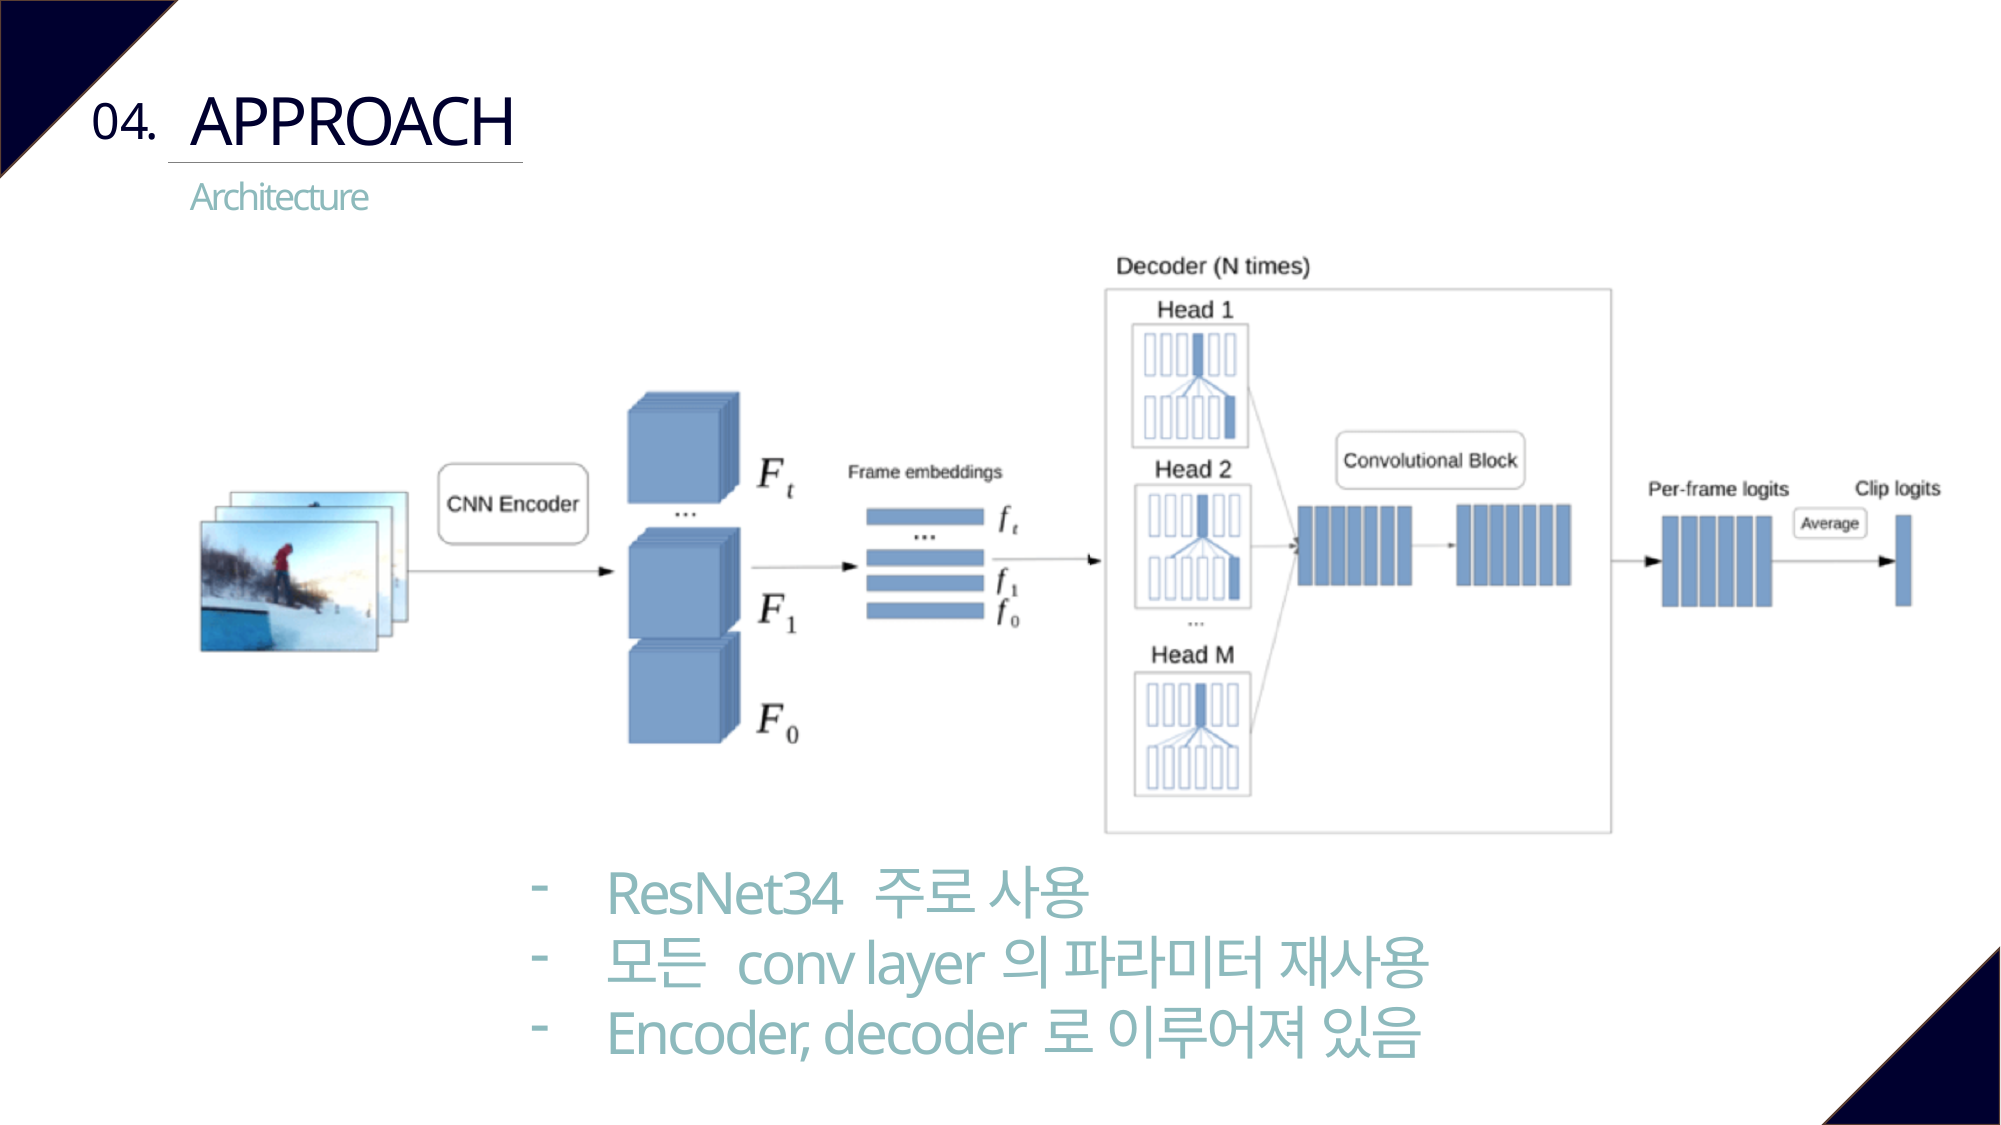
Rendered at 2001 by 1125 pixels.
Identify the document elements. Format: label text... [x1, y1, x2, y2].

text_box ResNet34 주로 사용 모든 conv layer의 파라미터 재사용 Encoder, decoder로 이루어져 있음 [522, 849, 1681, 1074]
text_box Architecture [182, 165, 379, 225]
text_box APPROACH [165, 71, 526, 167]
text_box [161, 236, 1948, 844]
text_box 04. [83, 81, 167, 157]
